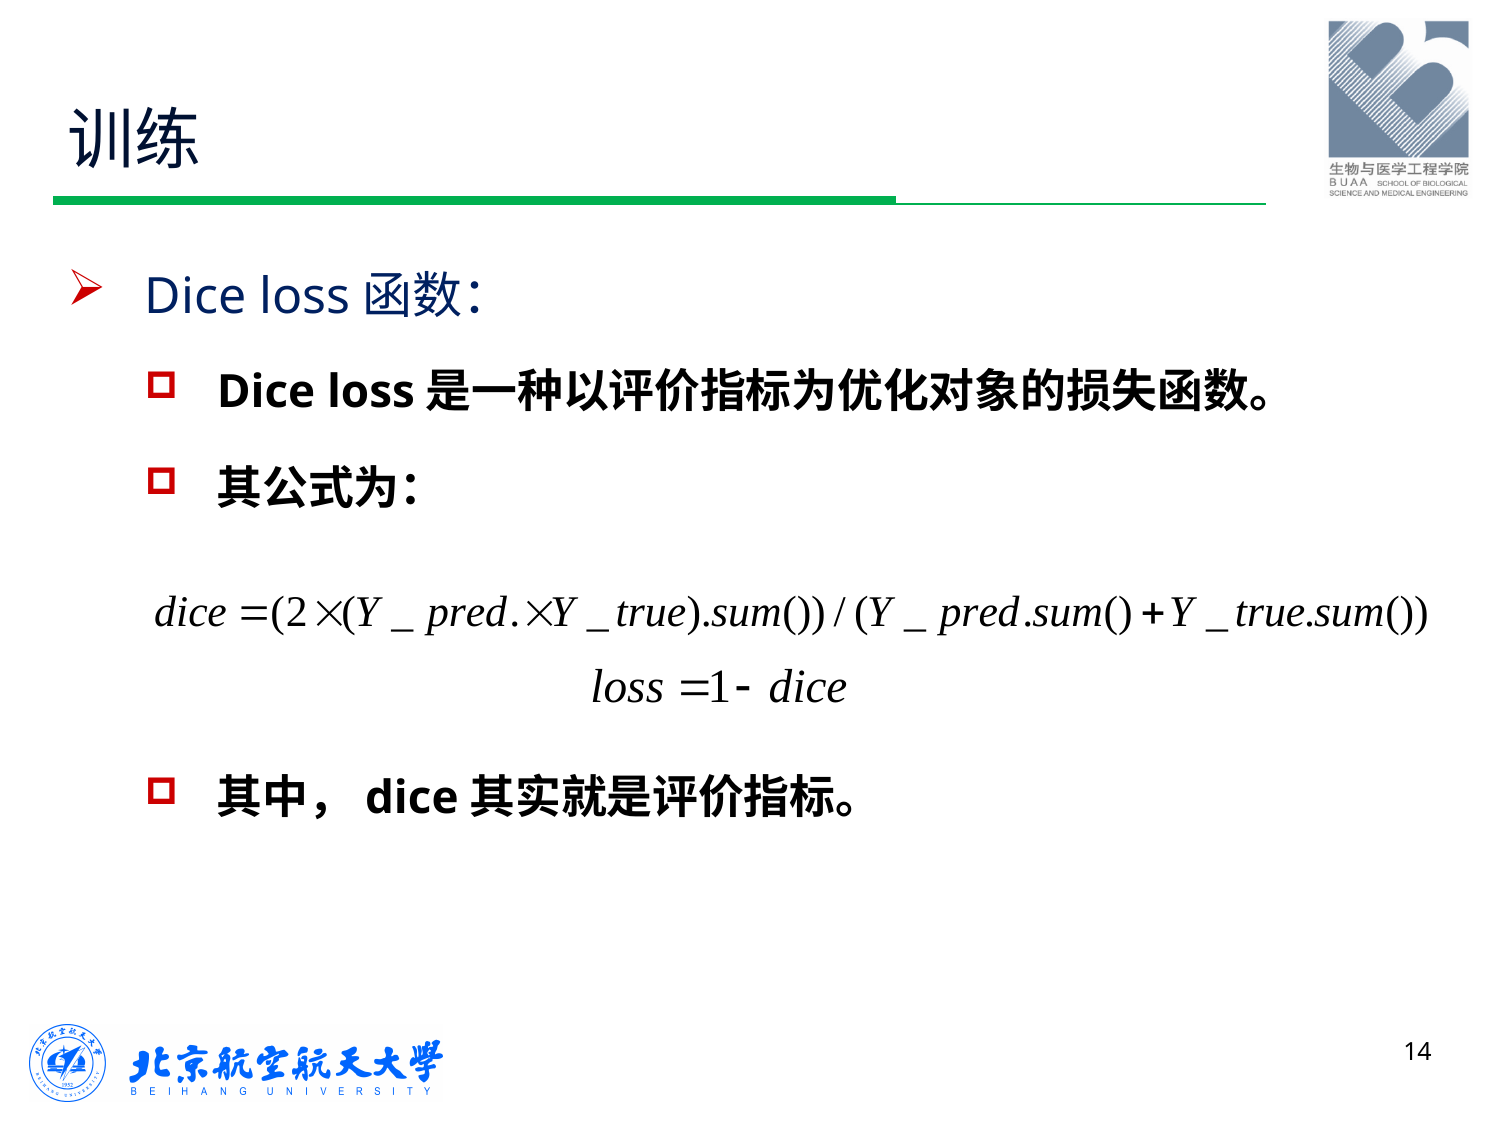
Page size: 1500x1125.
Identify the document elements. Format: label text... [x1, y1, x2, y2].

slide_number 14 [1121, 1027, 1448, 1107]
list Dice loss函数： Dice loss是一种以评价指标为优化对象的损失函数。 其公式为： 其中，dice其实就是评价指标。 [52, 231, 1471, 1020]
picture [1324, 18, 1473, 199]
picture [29, 1024, 443, 1102]
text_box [147, 585, 1436, 645]
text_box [584, 658, 857, 715]
title 训练 [52, 30, 1271, 185]
